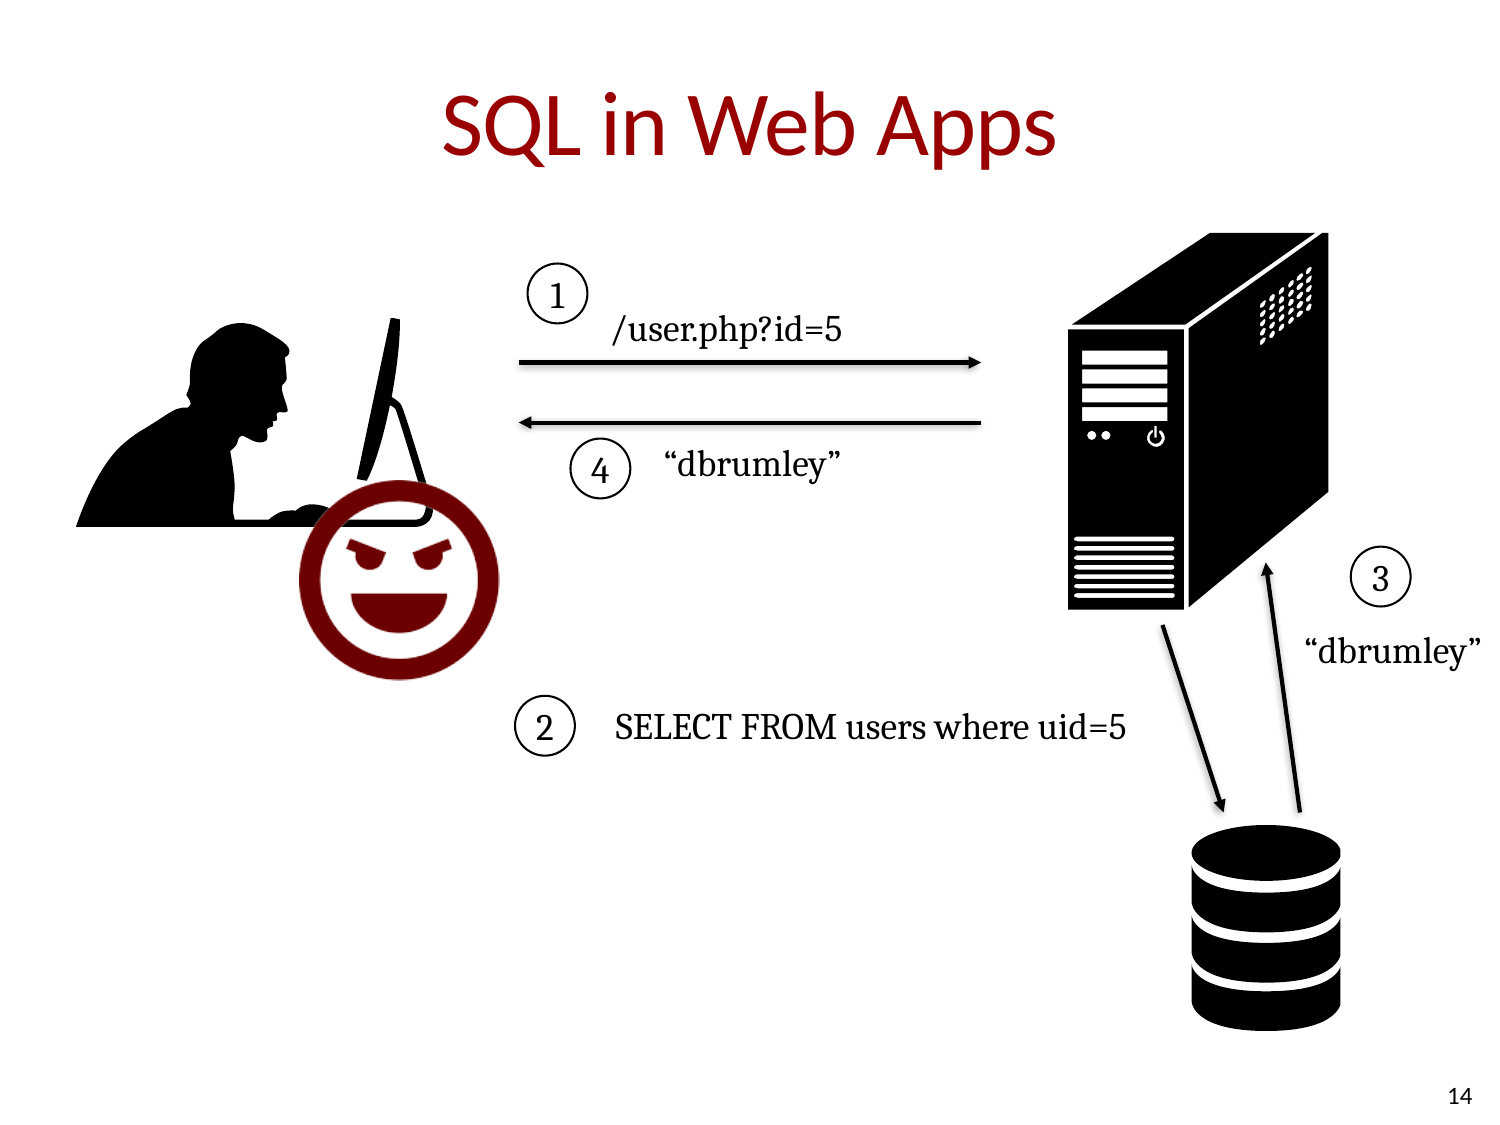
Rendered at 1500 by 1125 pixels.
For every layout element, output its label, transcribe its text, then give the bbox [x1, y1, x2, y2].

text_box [1162, 624, 1224, 813]
text_box /user.php?id=5 [594, 296, 858, 356]
text_box 4 [570, 438, 631, 499]
text_box “dbrumley” [648, 431, 857, 492]
text_box 3 [1350, 546, 1411, 607]
picture [1190, 824, 1341, 1032]
text_box “dbrumley” [1304, 619, 1498, 679]
picture [1066, 232, 1330, 612]
text_box SELECT FROM users where uid=5 [601, 694, 1151, 755]
text_box 1 [527, 263, 588, 324]
title SQL in Web Apps [75, 24, 1425, 213]
slide_number 14 [1137, 1065, 1488, 1125]
picture [74, 318, 500, 681]
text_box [1265, 562, 1301, 813]
text_box 2 [515, 695, 575, 756]
